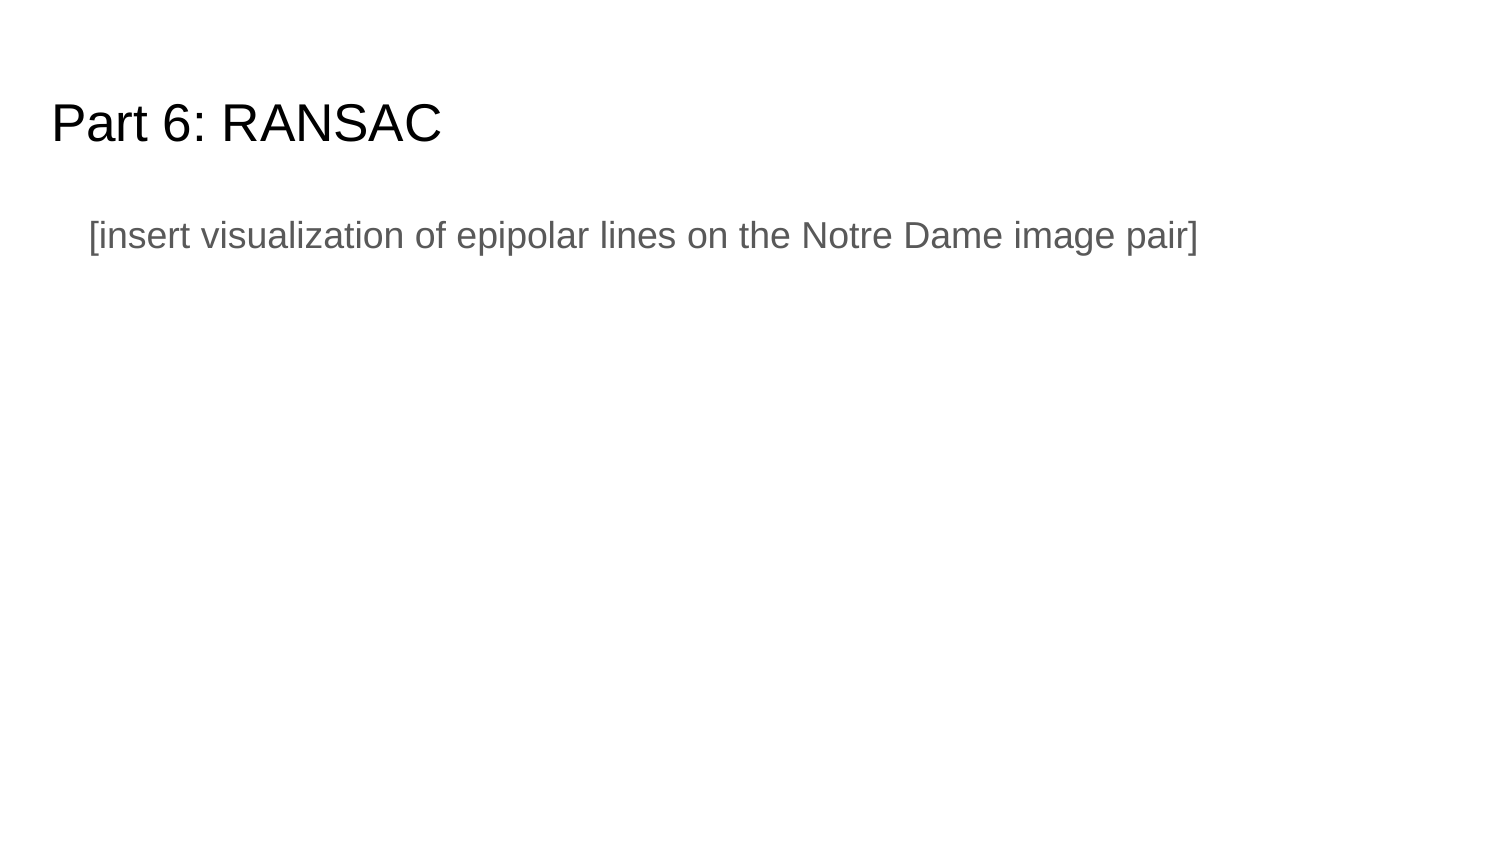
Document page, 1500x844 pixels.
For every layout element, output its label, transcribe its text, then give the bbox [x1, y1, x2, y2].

list [insert visualization of epipolar lines on the Notre Dame image pair] [51, 189, 1449, 750]
title Part 6: RANSAC [51, 72, 1449, 167]
